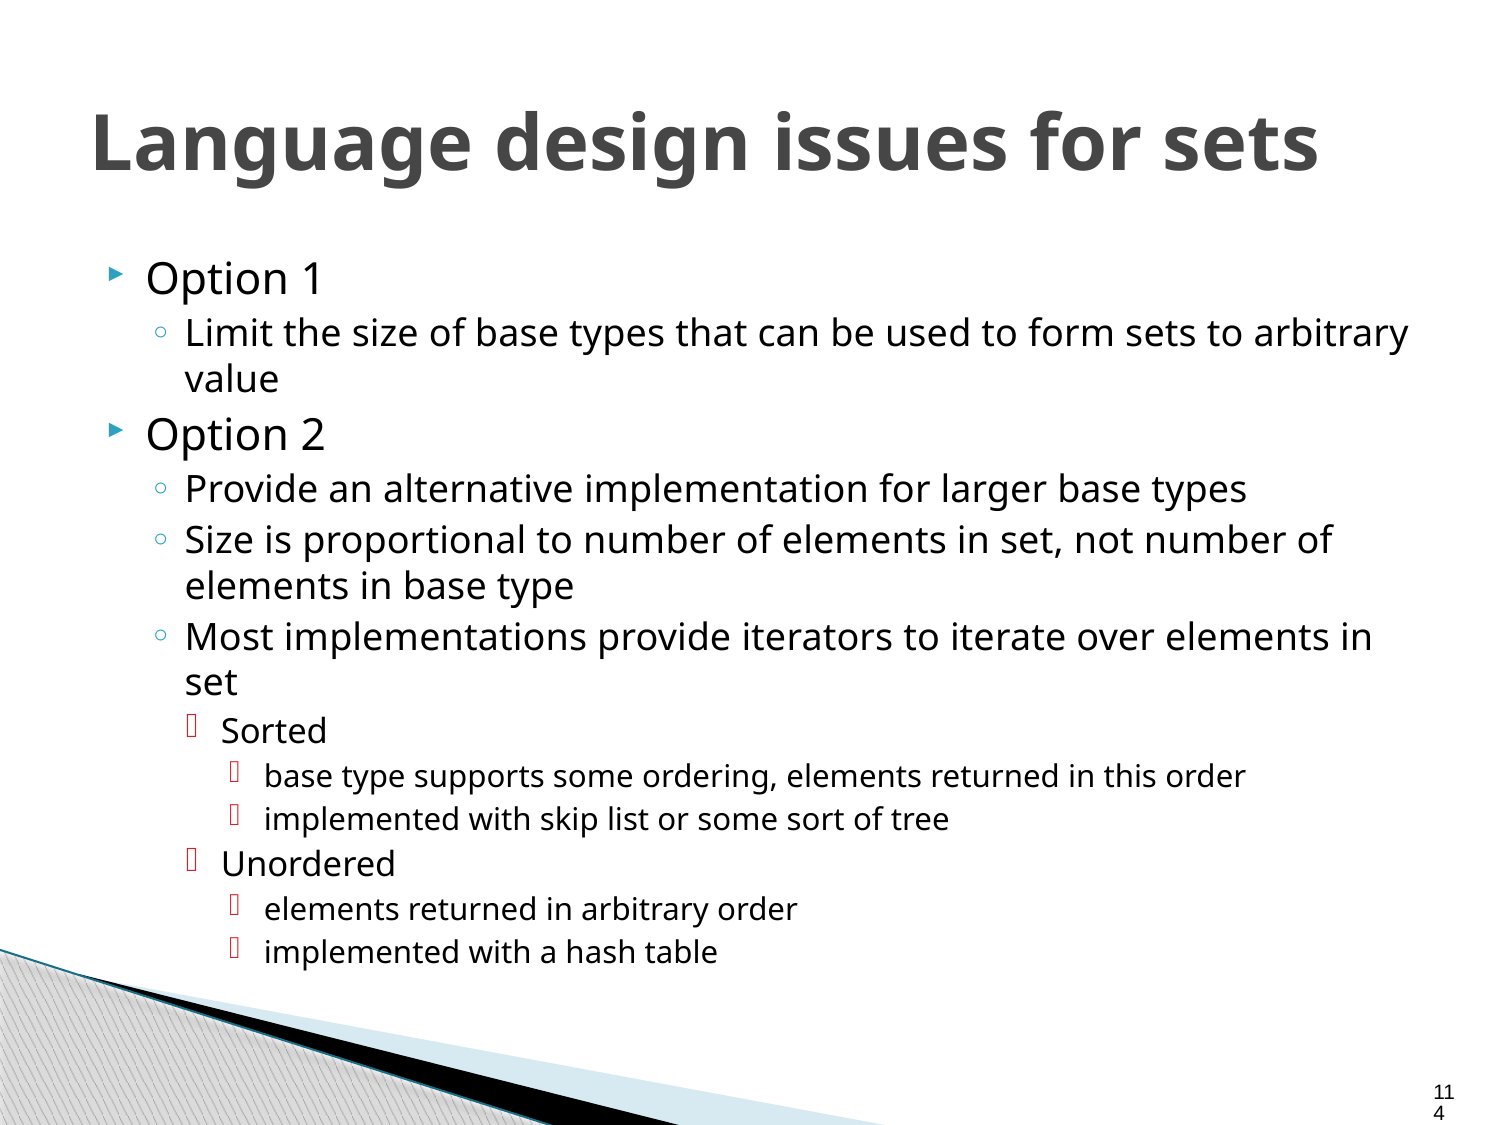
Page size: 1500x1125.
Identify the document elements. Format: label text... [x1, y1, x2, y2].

slide_number 114 [1418, 1051, 1479, 1112]
title Language design issues for sets [75, 45, 1425, 233]
list Option 1 Limit the size of base types that can be used to form sets to arbitrary value Option 2 Provide an alternative implementation for larger base types Size is proportional to number of elements in set, not number of elements in base type Most implementations provide iterators to iterate over elements in set Sorted base type supports some ordering, elements returned in this order implemented with skip list or some sort of tree Unordered elements returned in arbitrary order implemented with a hash table [75, 243, 1425, 986]
